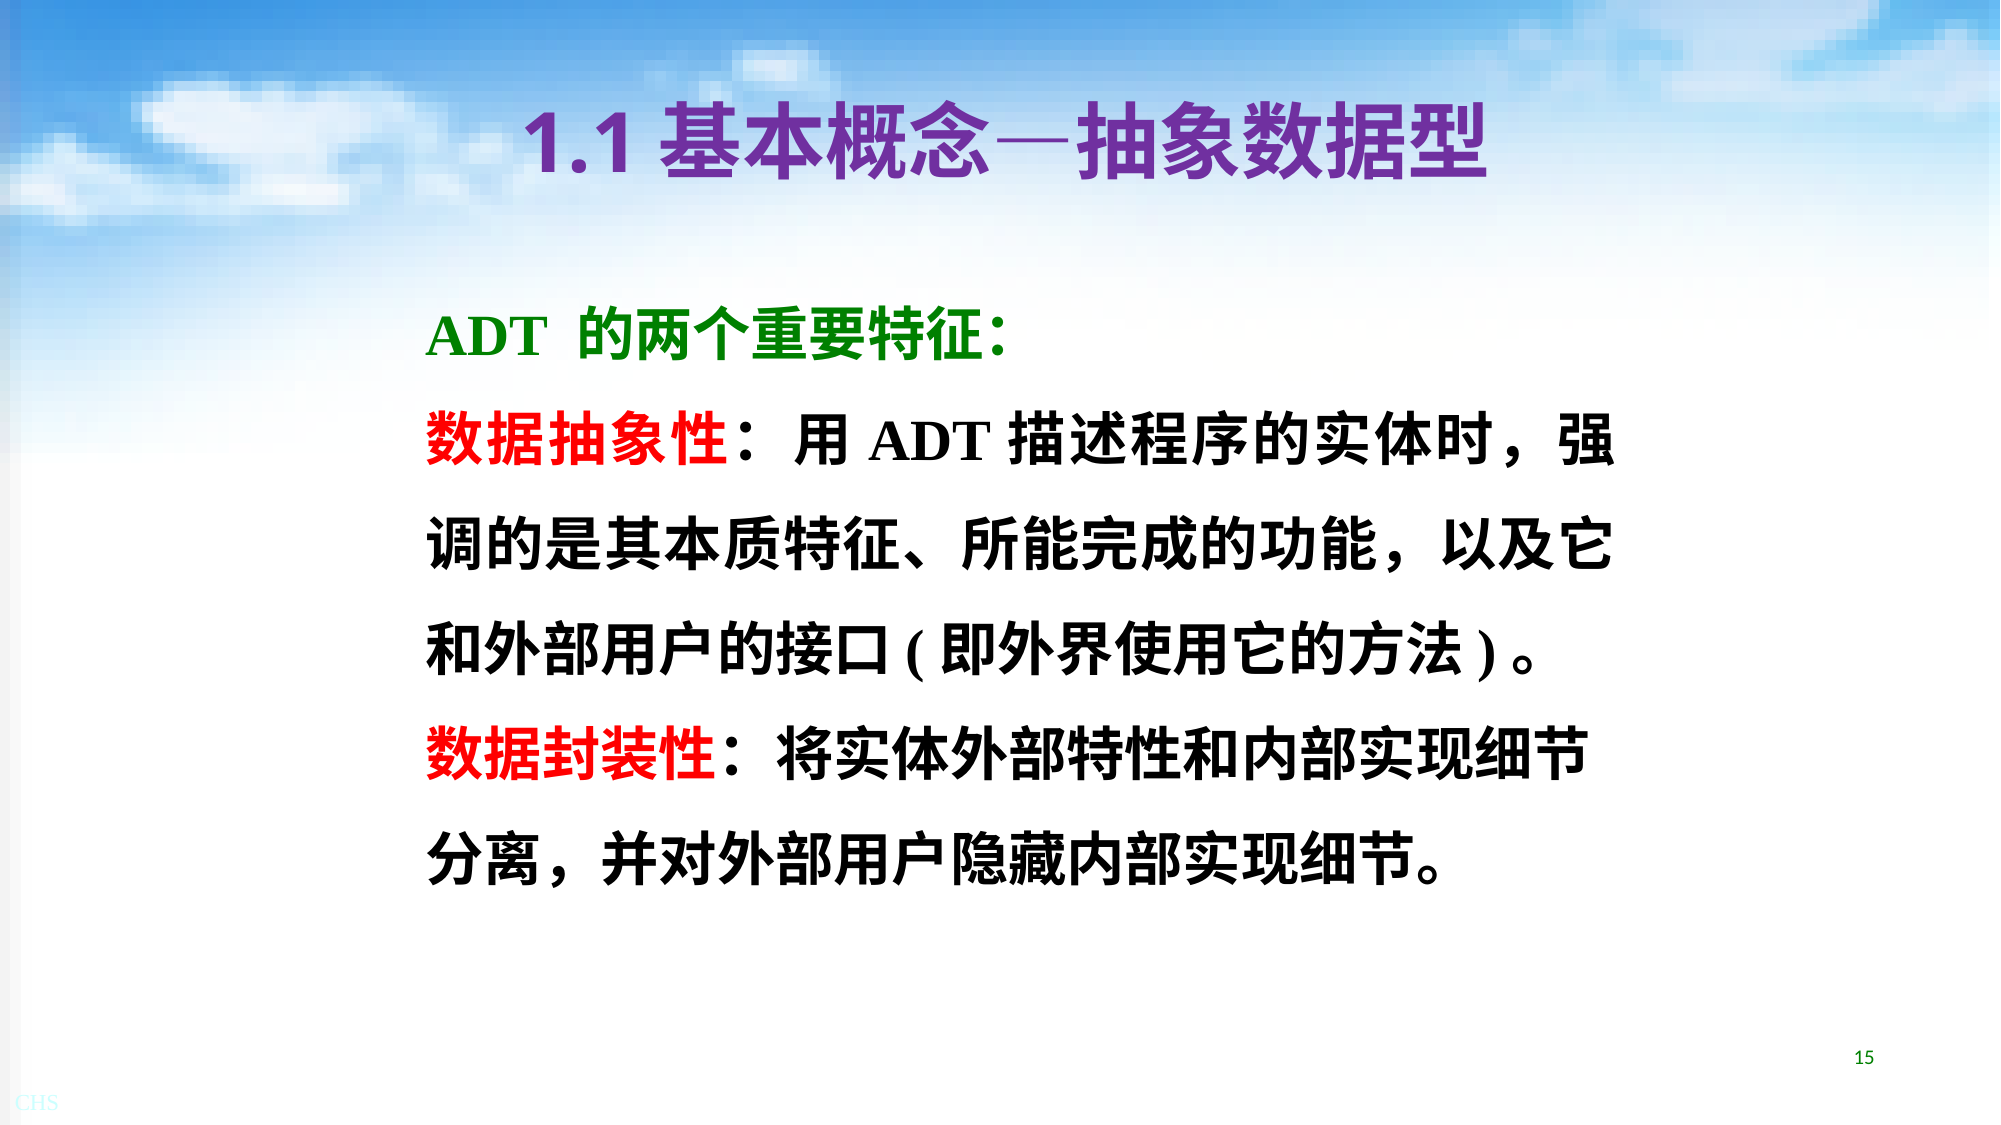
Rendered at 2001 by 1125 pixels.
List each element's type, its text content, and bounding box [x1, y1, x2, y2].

list ADT 的两个重要特征： 数据抽象性：用ADT描述程序的实体时，强调的是其本质特征、所能完成的功能，以及它和外部用户的接口(即外界使用它的方法)。 数据封装性：将实体外部特性和内部实现细节分离，并对外部用户隐藏内部实现细节。 [425, 262, 1617, 1009]
picture [0, 0, 2000, 1125]
slide_number 15 [1821, 1041, 1907, 1071]
title 1.1基本概念—抽象数据型 [425, 38, 1587, 239]
